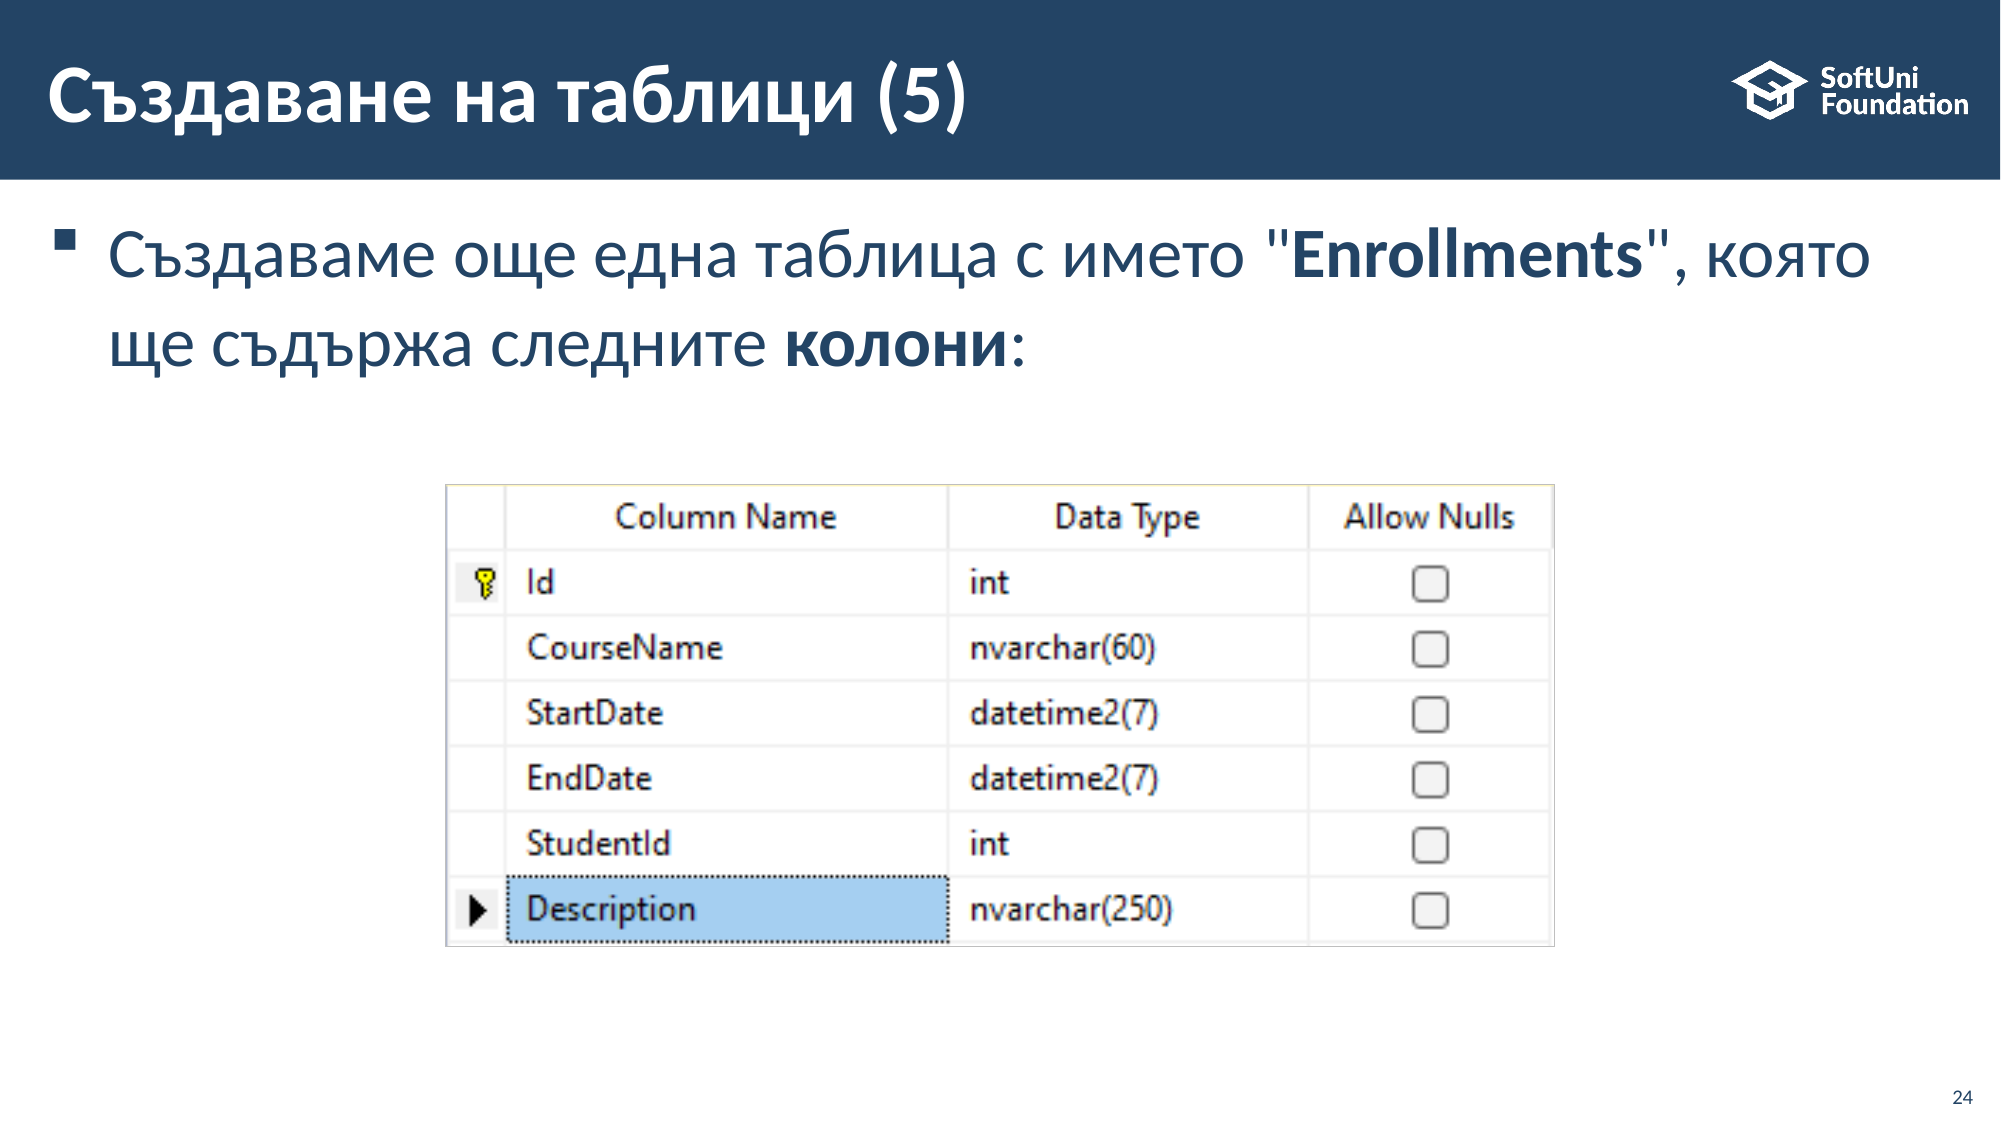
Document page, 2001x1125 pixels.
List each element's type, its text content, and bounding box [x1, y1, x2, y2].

picture [445, 483, 1555, 947]
list Създаваме още една таблица с името "Enrollments", която ще съдържа следните колони: [31, 196, 1970, 1104]
picture [1731, 60, 1968, 120]
slide_number 24 [1927, 1067, 1989, 1117]
title Създаване на таблици (5) [31, 16, 1716, 162]
